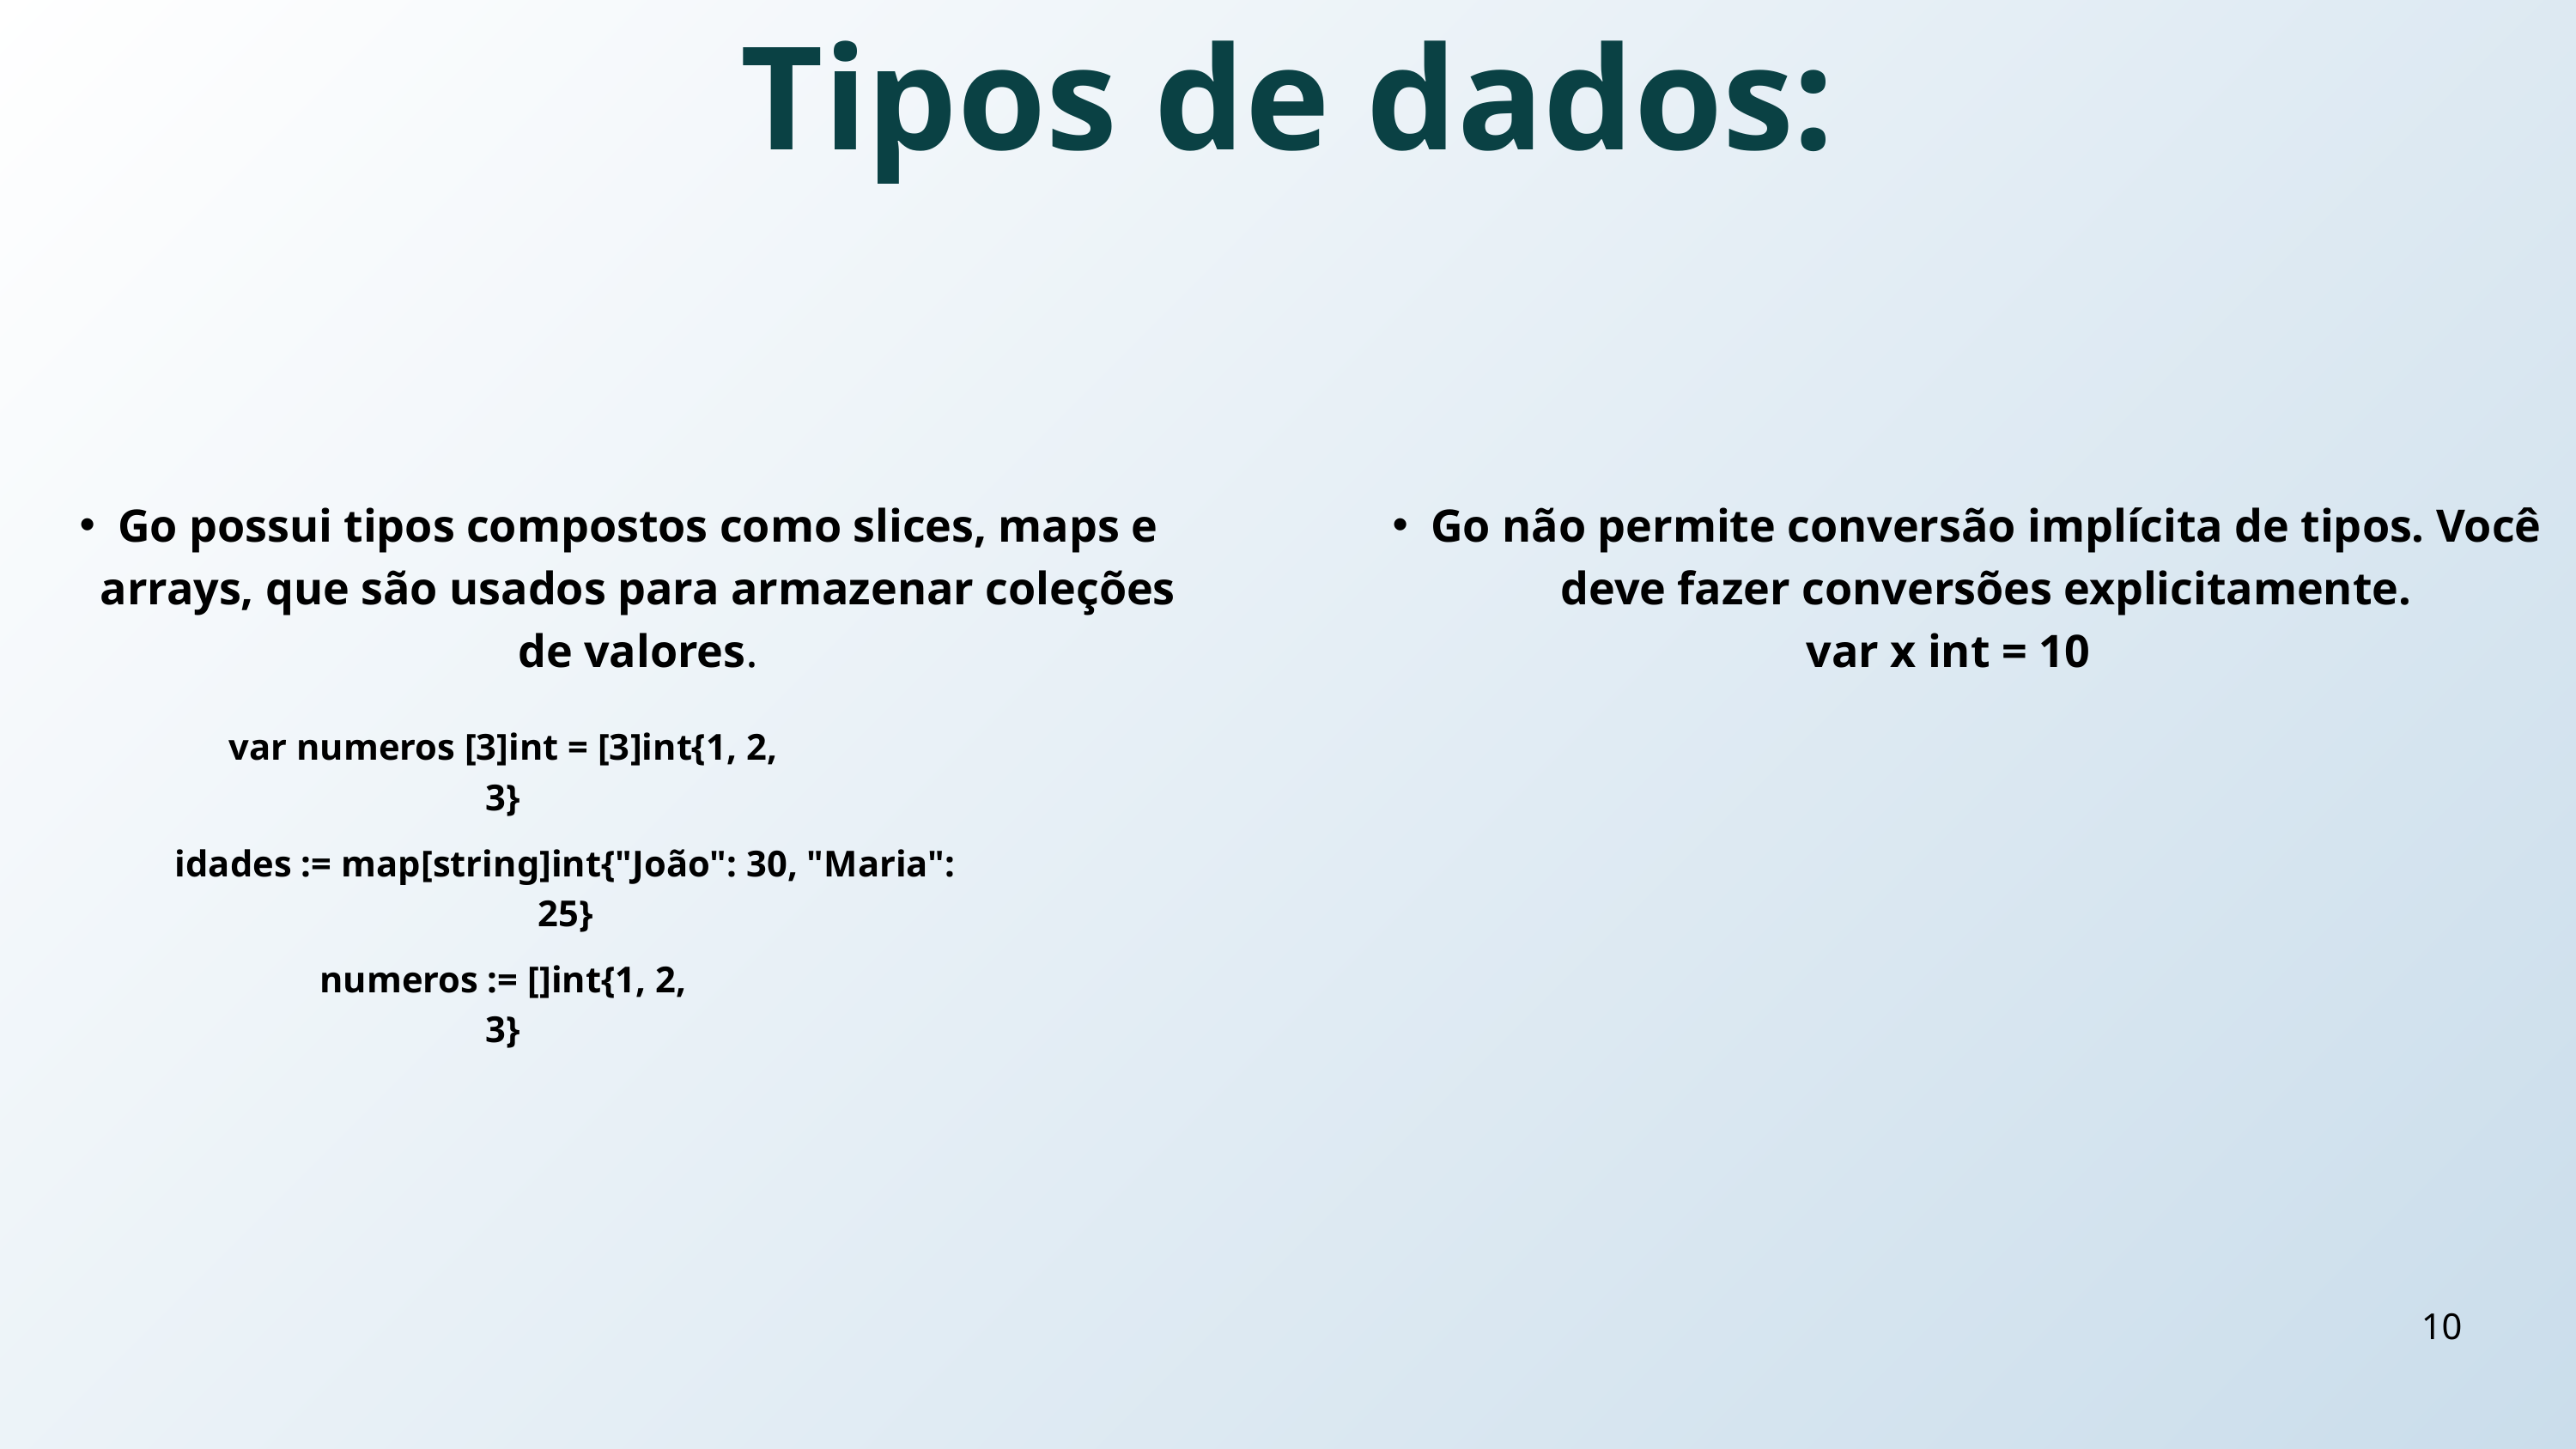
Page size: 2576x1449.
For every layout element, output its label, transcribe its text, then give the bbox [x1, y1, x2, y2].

text_box numeros := []int{1, 2, 3} [297, 949, 709, 1050]
text_box Go não permite conversão implícita de tipos. Você deve fazer conversões explicitamente. var x int = 10 [1320, 488, 2576, 676]
text_box 10 [2421, 1296, 2463, 1348]
text_box idades := map[string]int{"João": 30, "Maria": 25} [144, 833, 987, 934]
text_box var numeros [3]int = [3]int{1, 2, 3} [207, 717, 799, 818]
text_box Tipos de dados: [740, 0, 1836, 379]
text_box Go possui tipos compostos como slices, maps e arrays, que são usados para armazenar coleções de valores. [0, 488, 1200, 676]
